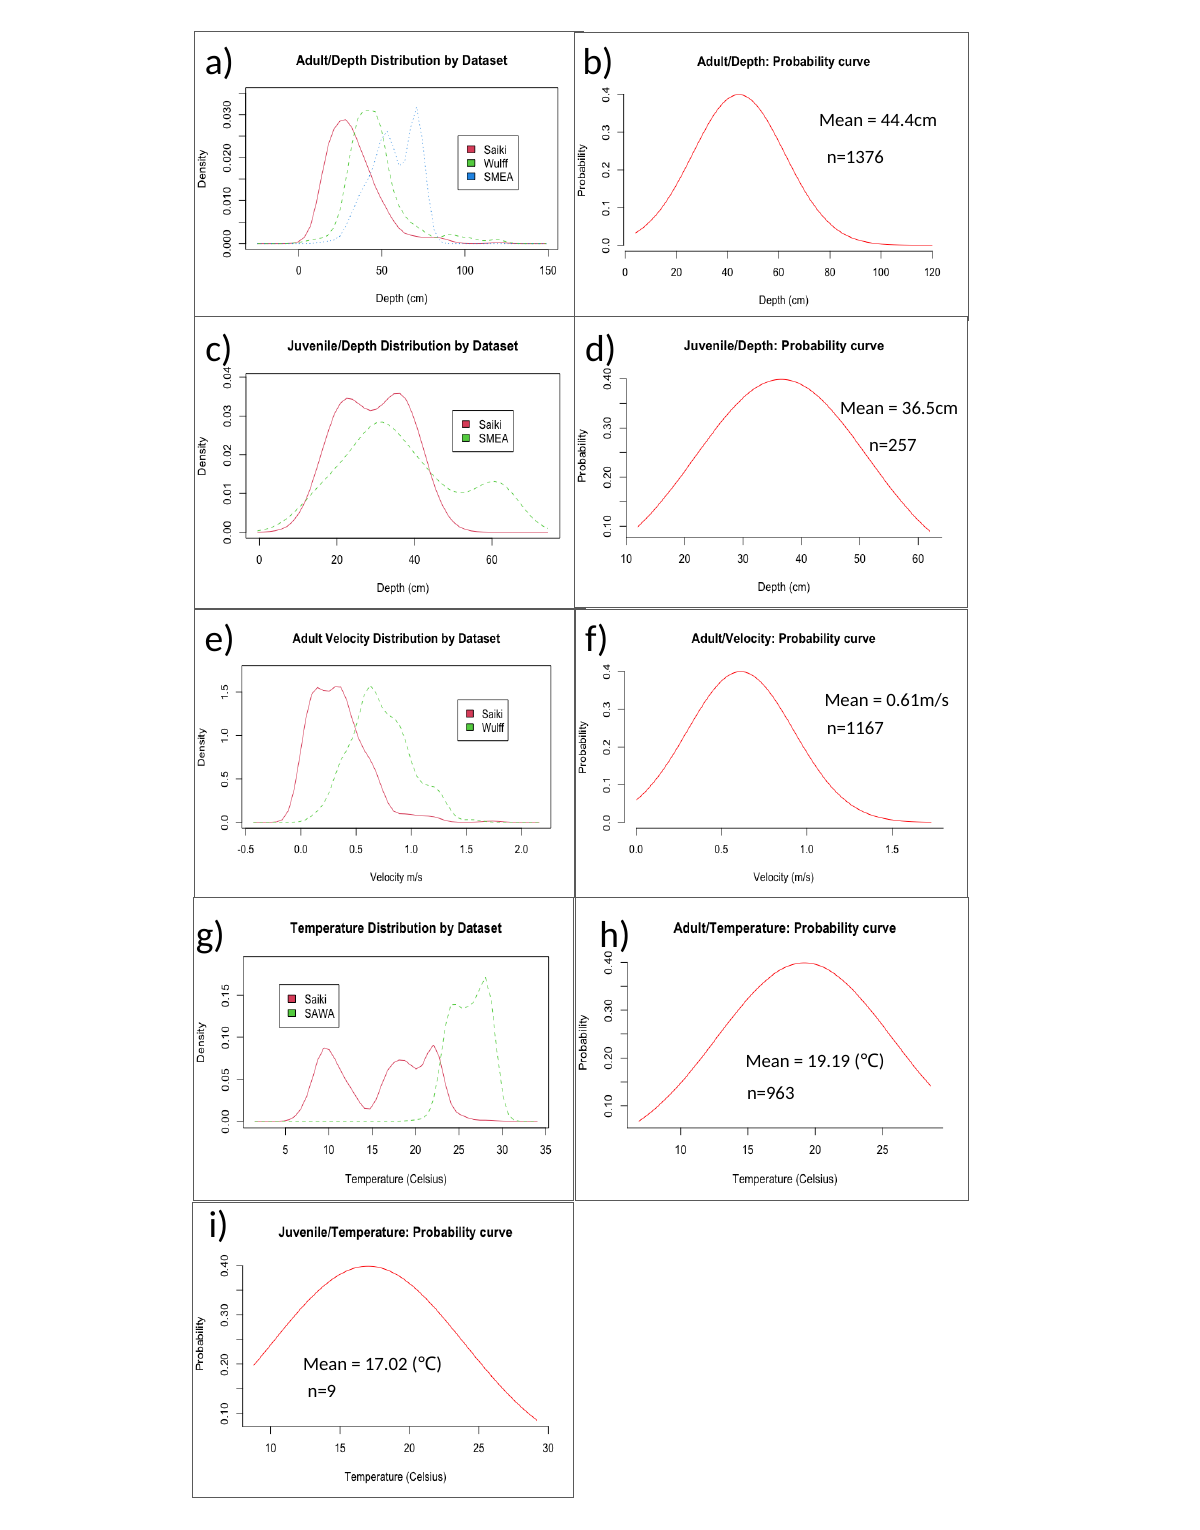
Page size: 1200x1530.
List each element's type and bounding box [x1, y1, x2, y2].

text_box [192, 29, 975, 1498]
